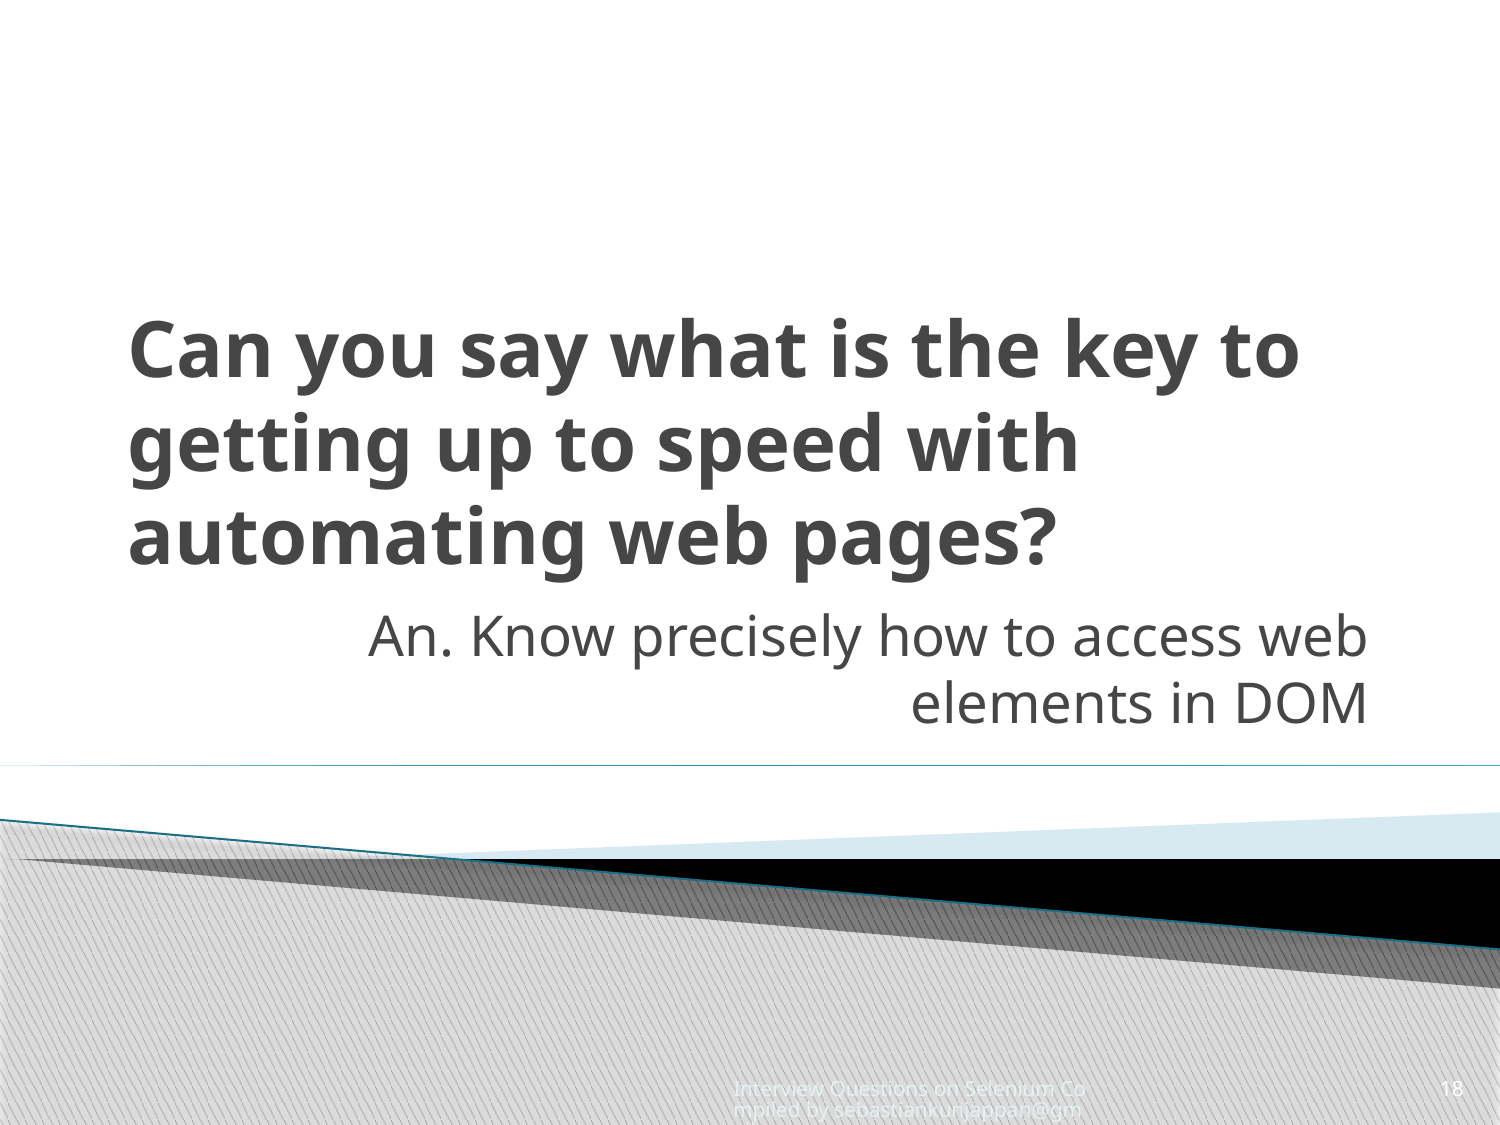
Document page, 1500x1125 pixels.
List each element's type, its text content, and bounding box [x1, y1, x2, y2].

picture [5, 859, 1500, 989]
subtitle An. Know precisely how to access web elements in DOM [112, 592, 1388, 790]
title Can you say what is the key to getting up to speed with automating web pages? [112, 287, 1388, 588]
slide_number 18 [1418, 1051, 1479, 1112]
footer Interview Questions on Selenium Compiled by sebastiankunjappan@gmail.com [718, 1051, 1105, 1112]
